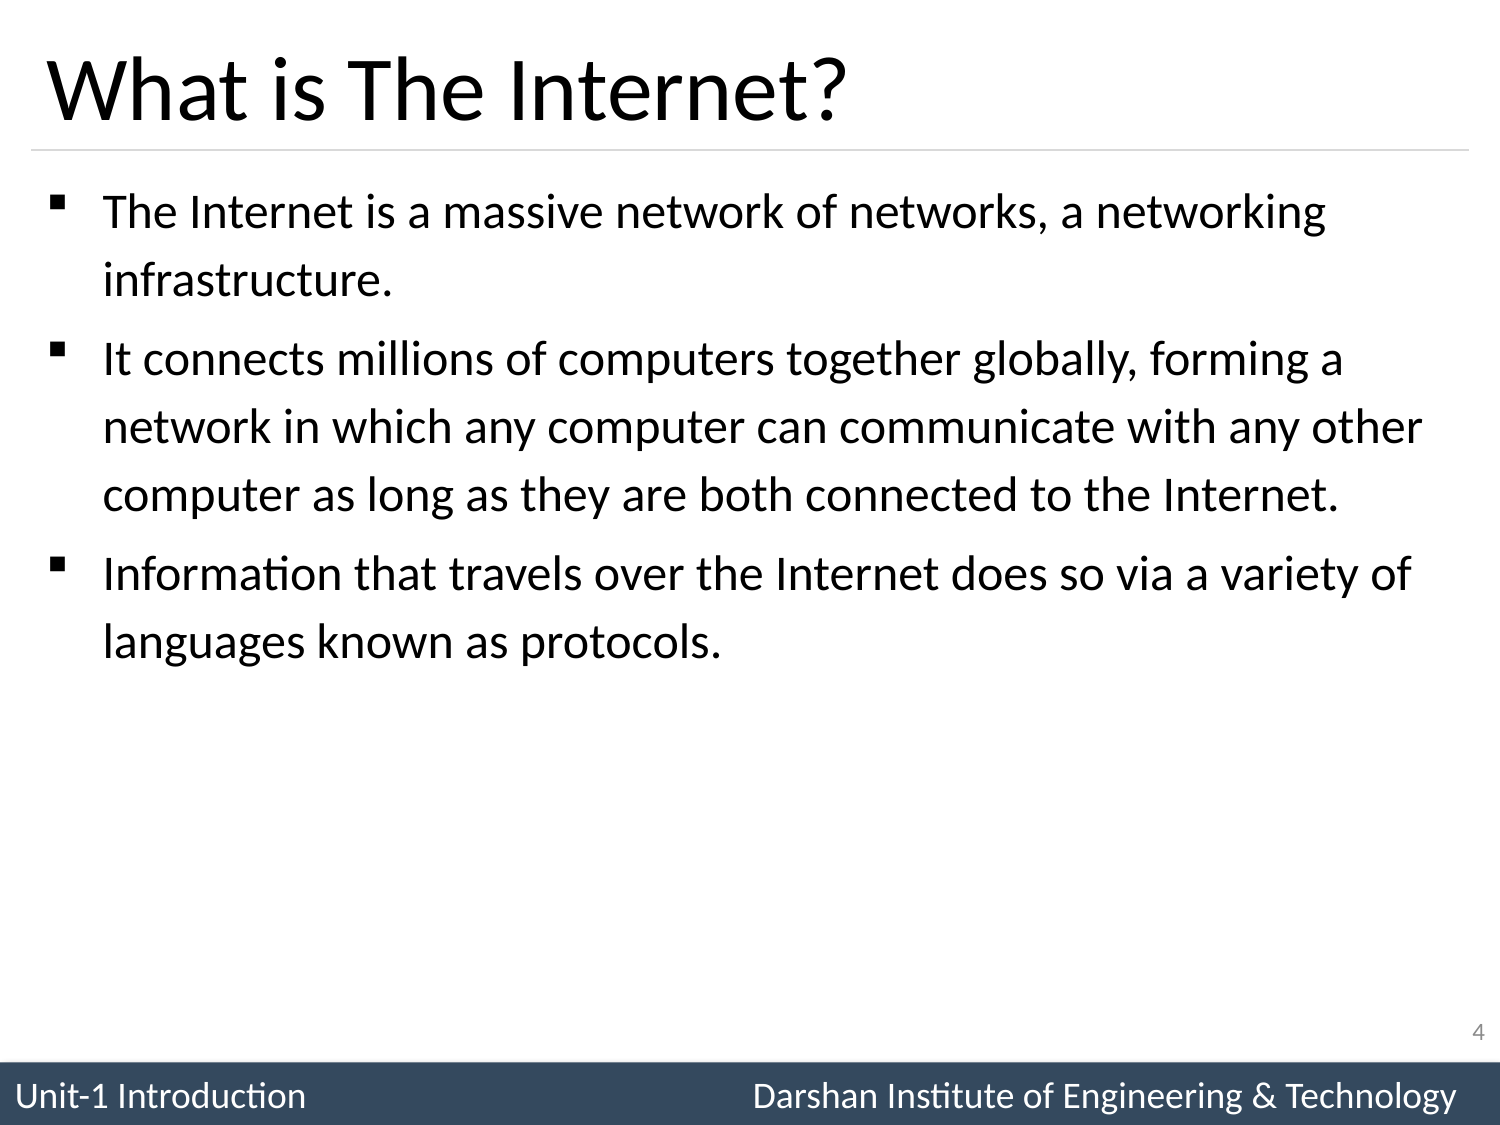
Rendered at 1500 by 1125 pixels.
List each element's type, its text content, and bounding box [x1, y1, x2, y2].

list The Internet is a massive network of networks, a networking infrastructure. It connects millions of computers together globally, forming a network in which any computer can communicate with any other computer as long as they are both connected to the Internet. Information that travels over the Internet does so via a variety of languages known as protocols. [31, 162, 1469, 1038]
title What is The Internet? [31, 17, 1469, 150]
slide_number 4 [1149, 999, 1500, 1060]
